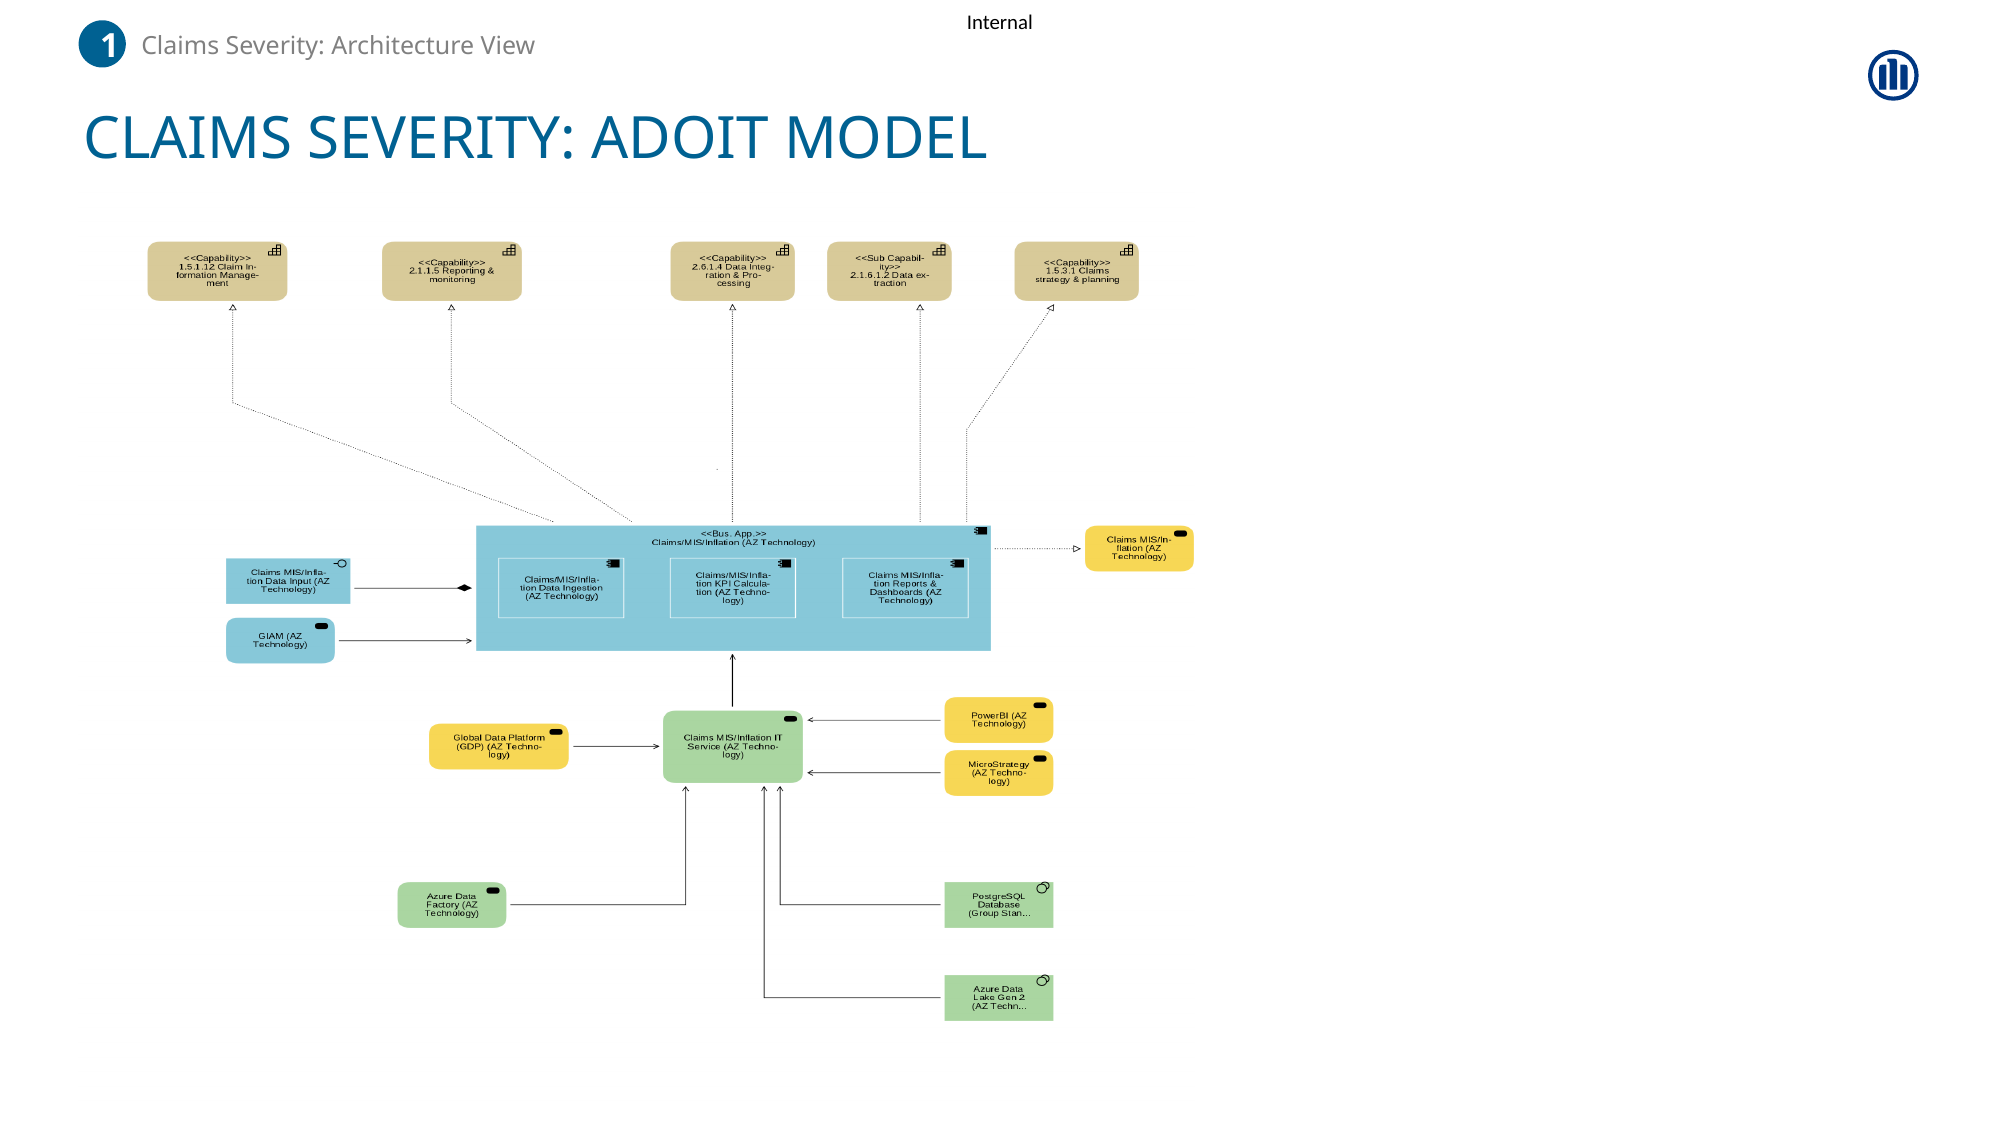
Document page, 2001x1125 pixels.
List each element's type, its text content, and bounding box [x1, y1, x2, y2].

title Claims SeveritY: ADOIT MODEl [83, 84, 1835, 162]
picture [78, 178, 1196, 1102]
text_box Claims Severity: Architecture View [126, 21, 710, 67]
text_box 1 [76, 18, 126, 70]
